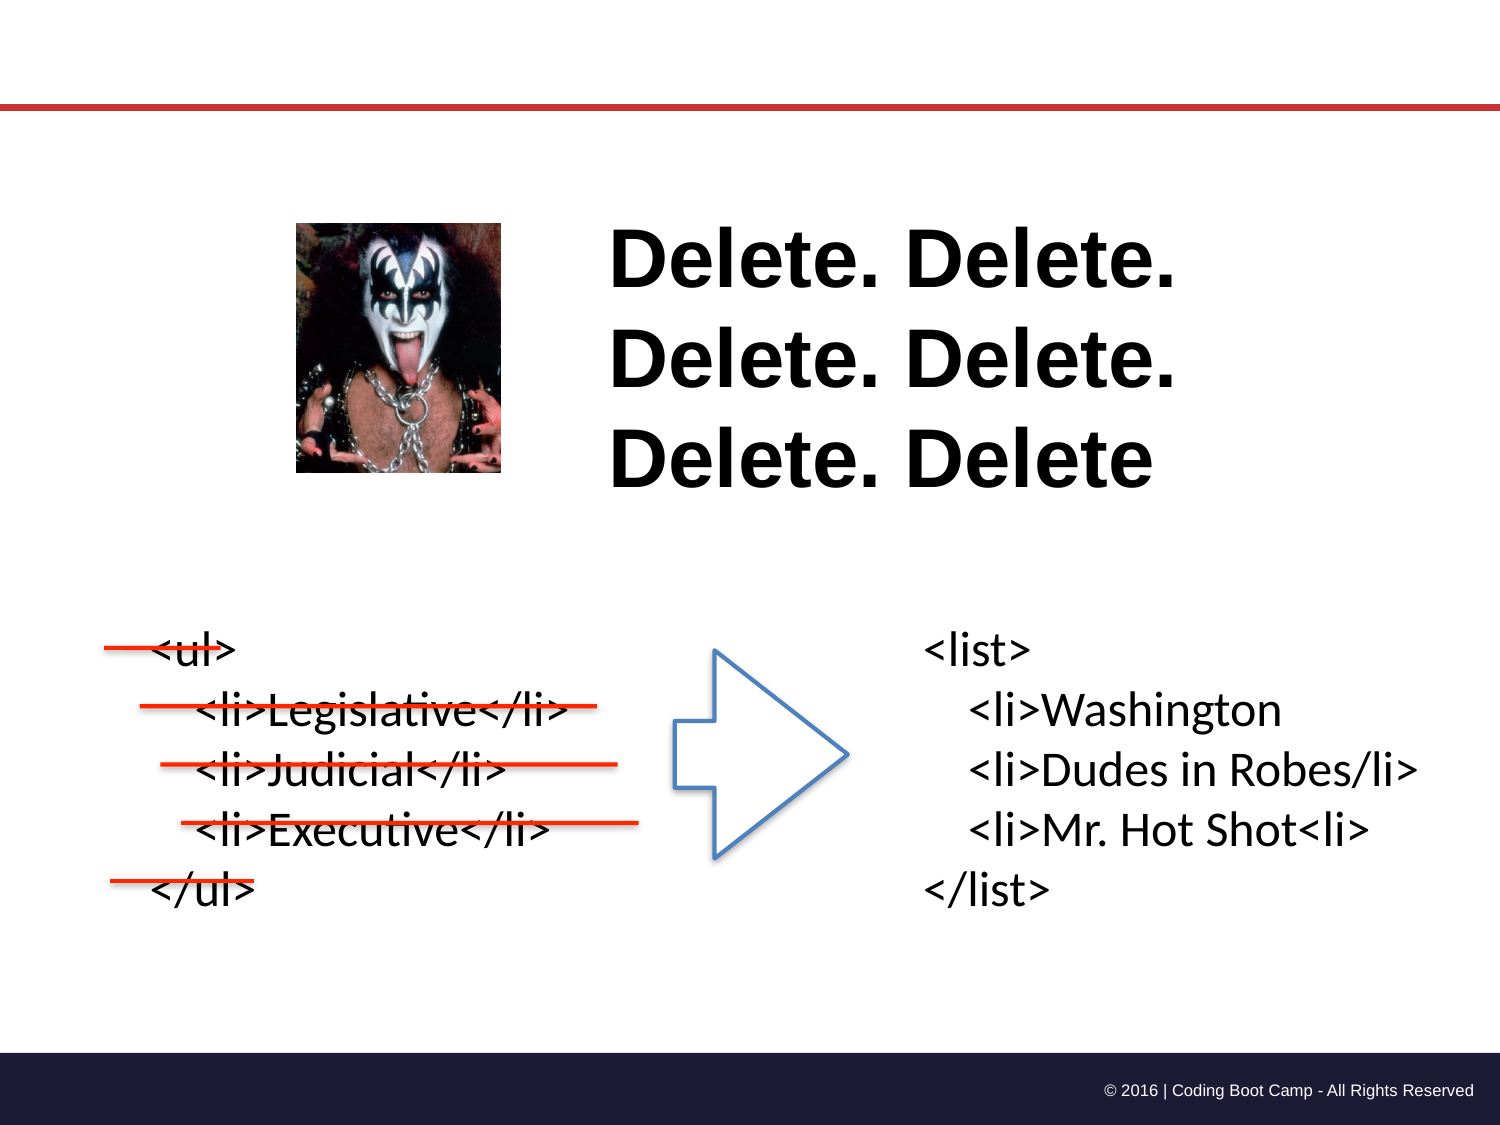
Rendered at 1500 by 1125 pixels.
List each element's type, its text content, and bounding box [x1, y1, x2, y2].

text_box <list> <li>Washington <li>Dudes in Robes/li> <li>Mr. Hot Shot<li> </list> [915, 609, 1428, 925]
text_box [674, 650, 848, 859]
text_box Delete. Delete. Delete. Delete. Delete. Delete [601, 196, 1203, 512]
text_box <ul> <li>Legislative</li> <li>Judicial</li> <li>Executive</li> </ul> [142, 609, 578, 705]
text_box <ul> <li>Legislative</li> <li>Judicial</li> <li>Executive</li> </ul> [142, 713, 578, 925]
picture [296, 222, 501, 473]
